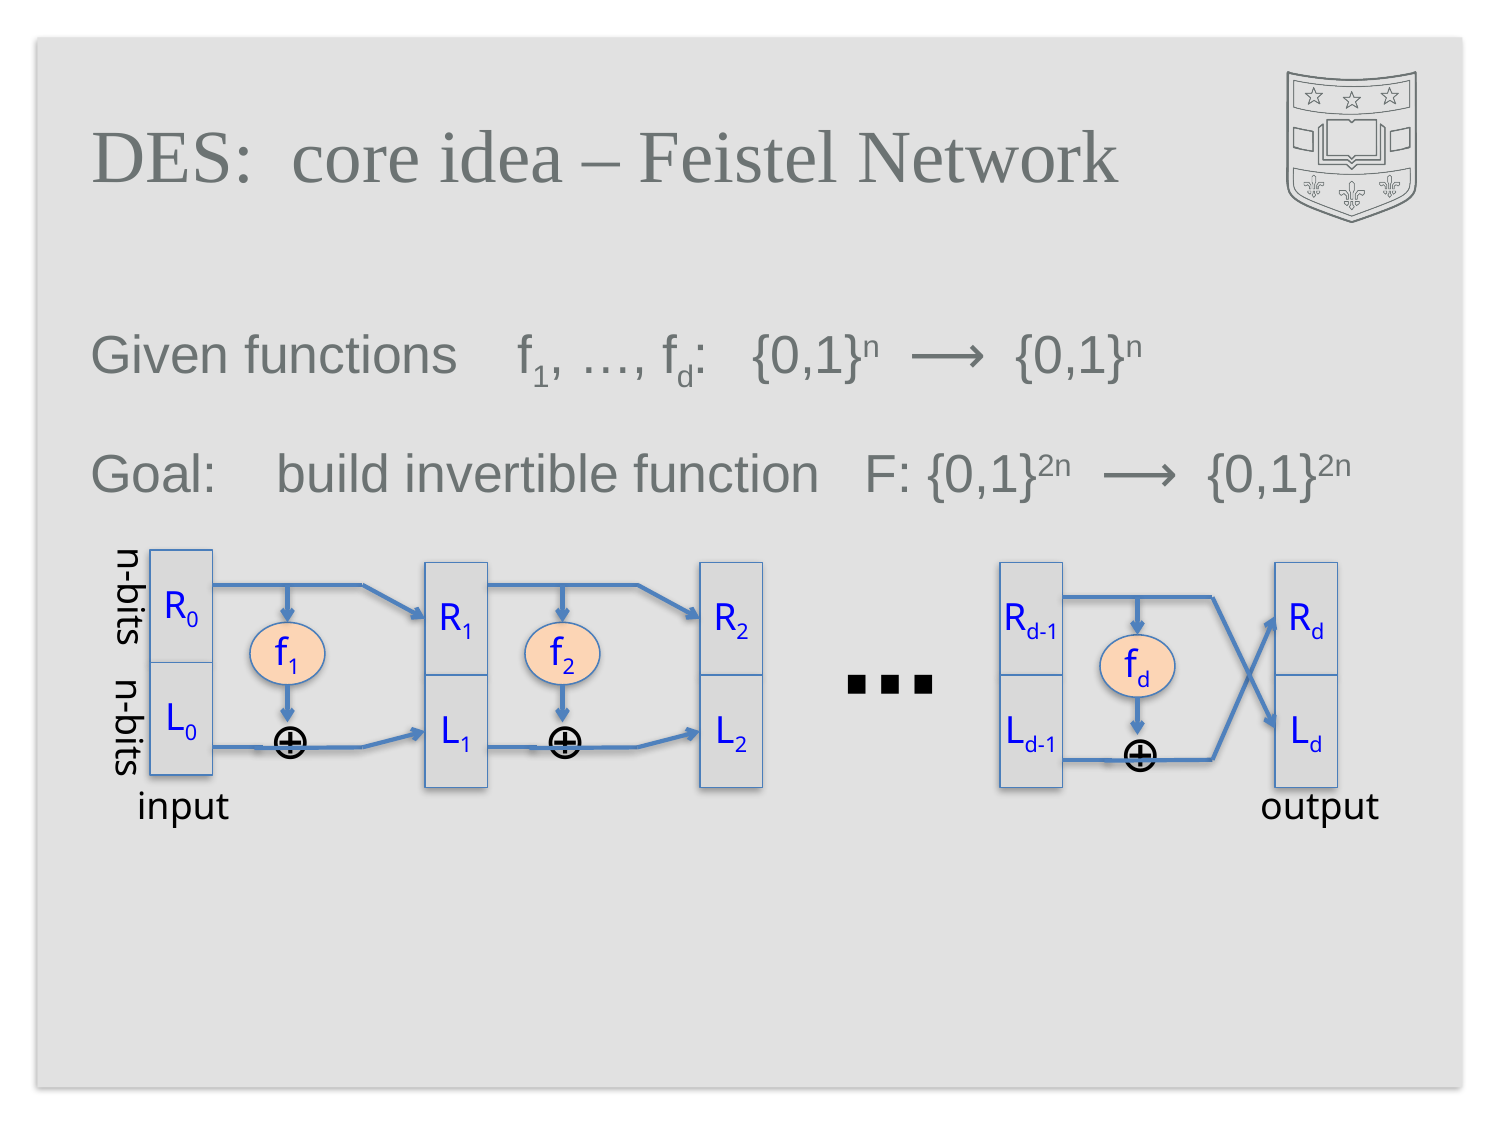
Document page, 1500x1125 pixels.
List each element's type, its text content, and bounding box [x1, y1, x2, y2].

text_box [99, 537, 1388, 836]
list Given functions f1, …, fd: {0,1}n ⟶ {0,1}n Goal: build invertible function F: {0,1}2n ⟶ {0,1}2n [75, 312, 1425, 513]
picture [1286, 71, 1417, 223]
title DES: core idea – Feistel Network [76, 71, 1264, 233]
